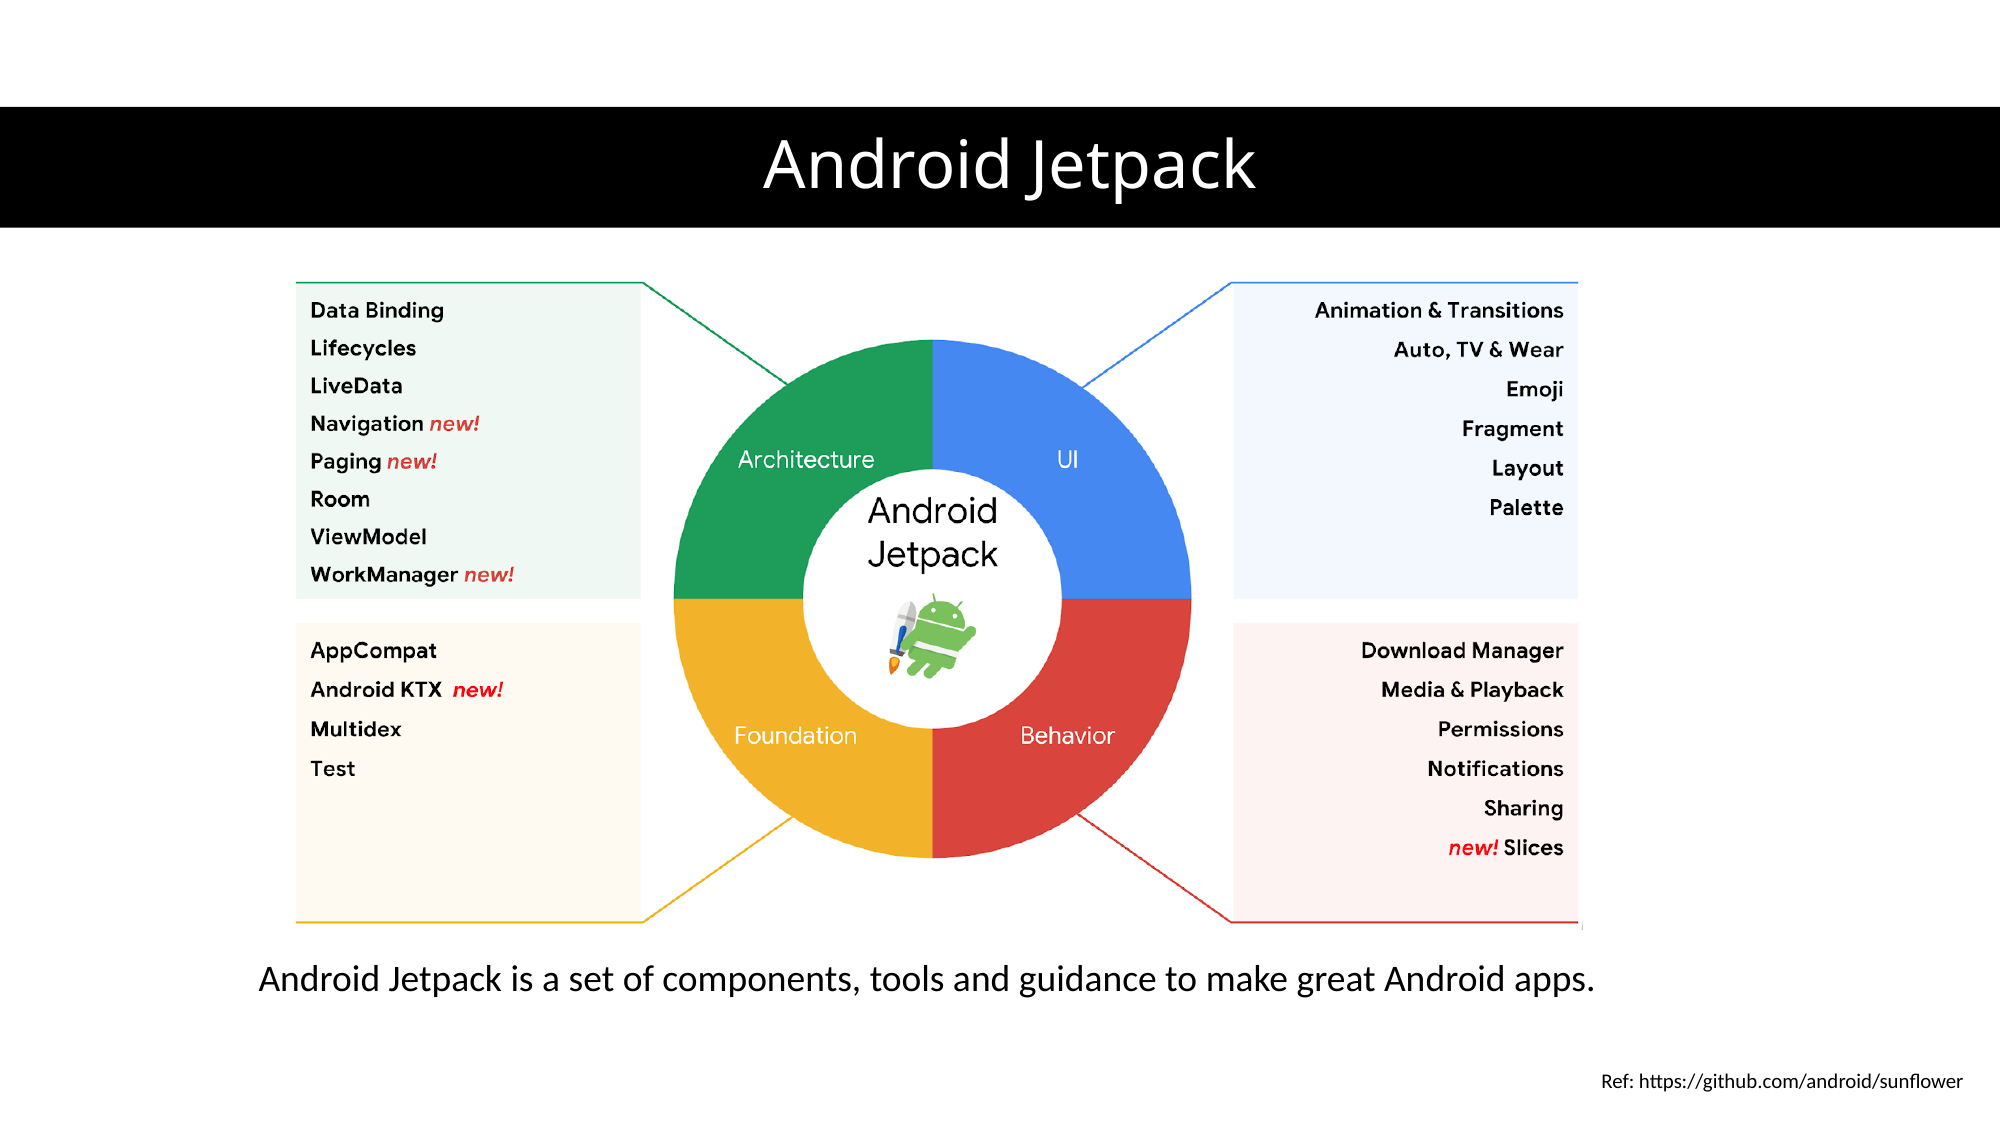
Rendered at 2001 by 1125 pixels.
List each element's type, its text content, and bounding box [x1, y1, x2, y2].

title Android Jetpack [91, 105, 1931, 228]
text_box Android Jetpack is a set of components, tools and guidance to make great Android apps. [243, 946, 1613, 1006]
text_box [0, 106, 2000, 229]
text_box Ref: https://github.com/android/sunflower [1586, 1059, 1979, 1100]
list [286, 274, 1583, 930]
